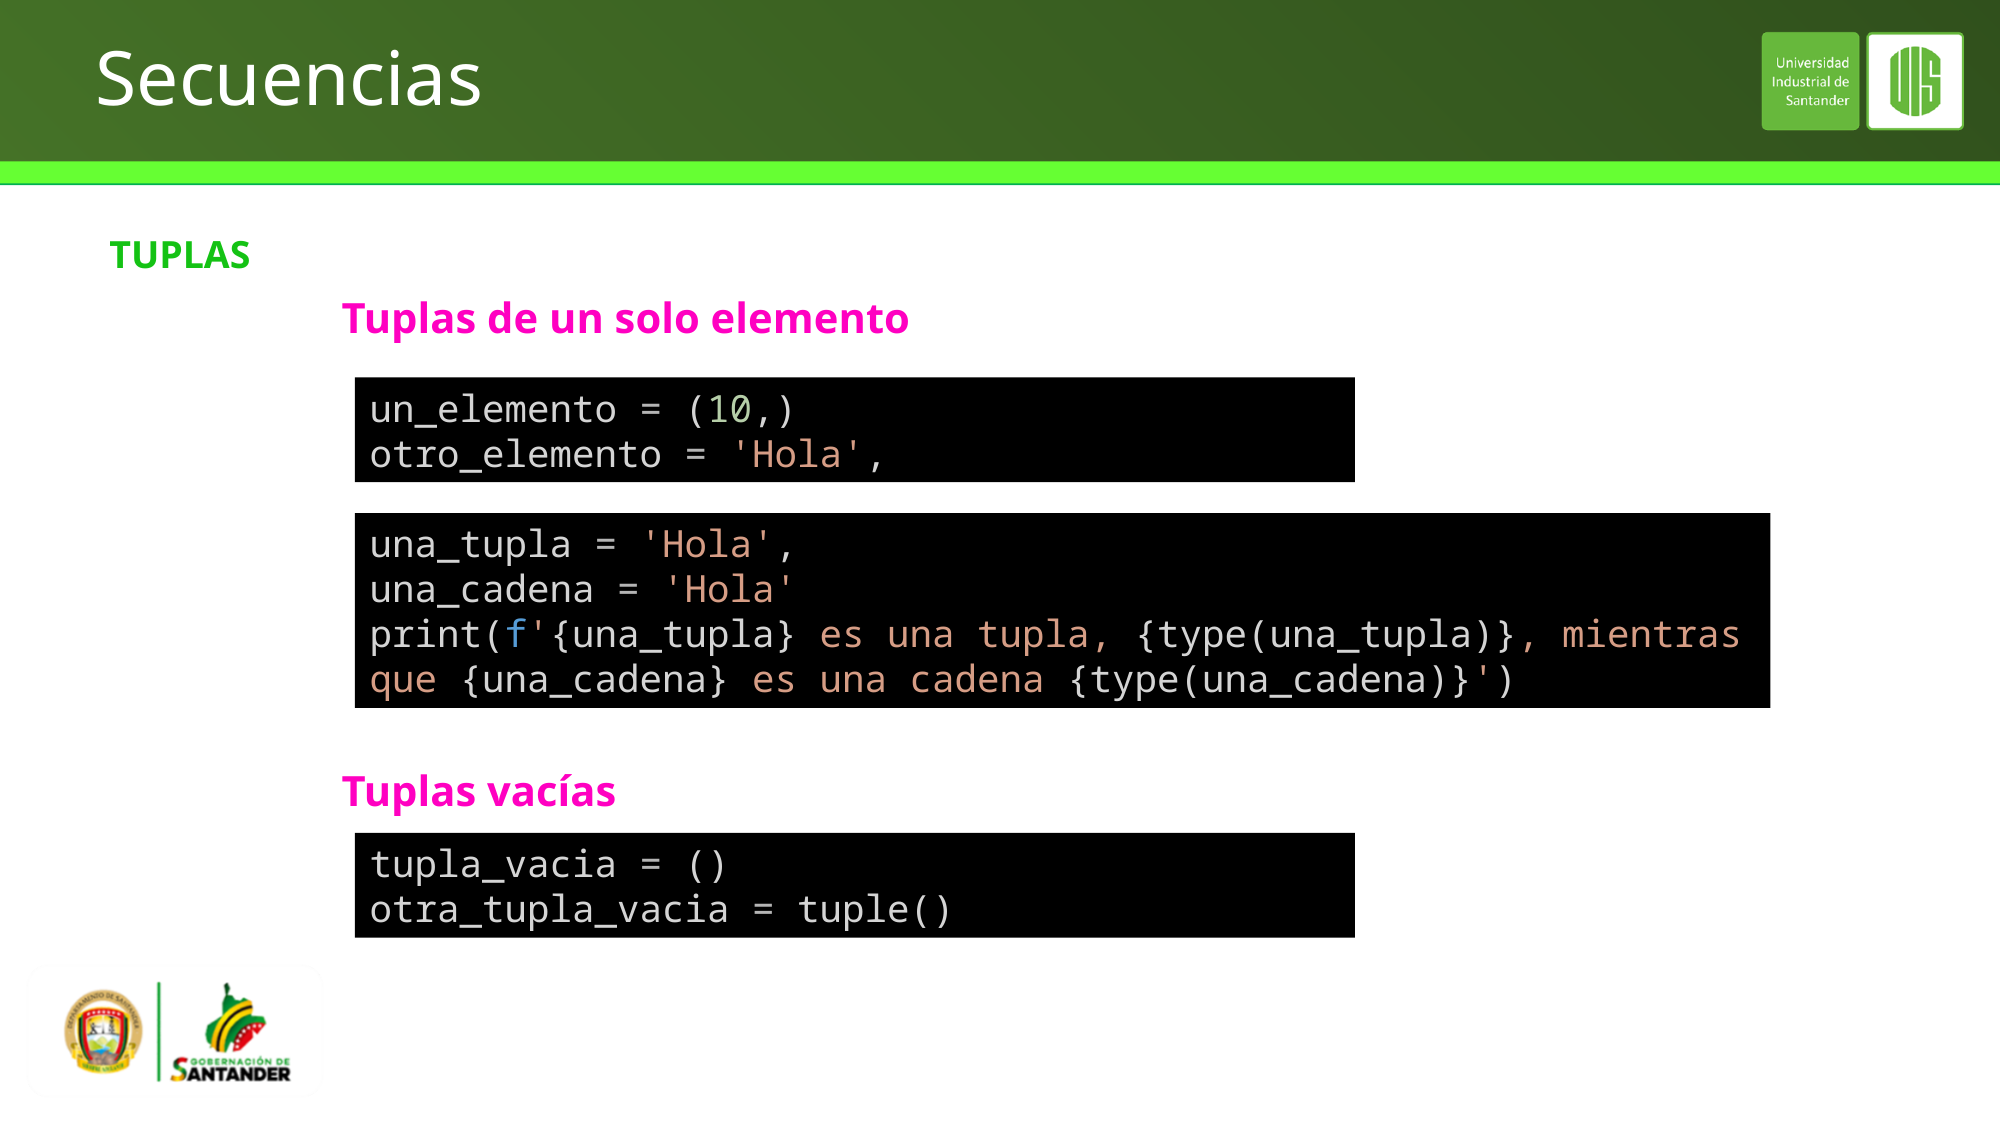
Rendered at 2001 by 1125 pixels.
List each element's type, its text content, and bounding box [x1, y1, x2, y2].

text_box Tuplas de un solo elemento [326, 284, 1759, 349]
text_box tupla_vacia = () otra_tupla_vacia = tuple() [354, 832, 1355, 938]
text_box TUPLAS [94, 223, 266, 284]
text_box un_elemento = (10,) otro_elemento = 'Hola', [354, 377, 1355, 483]
title Secuencias [80, 40, 1716, 123]
picture [1760, 30, 1965, 131]
text_box Tuplas vacías [326, 757, 1759, 822]
text_box una_tupla = 'Hola', una_cadena = 'Hola' print(f'{una_tupla} es una tupla, {type(una_tupla)}, mientras que {una_cadena} es una cadena {type(una_cadena)}') [354, 513, 1771, 708]
picture [24, 963, 325, 1099]
